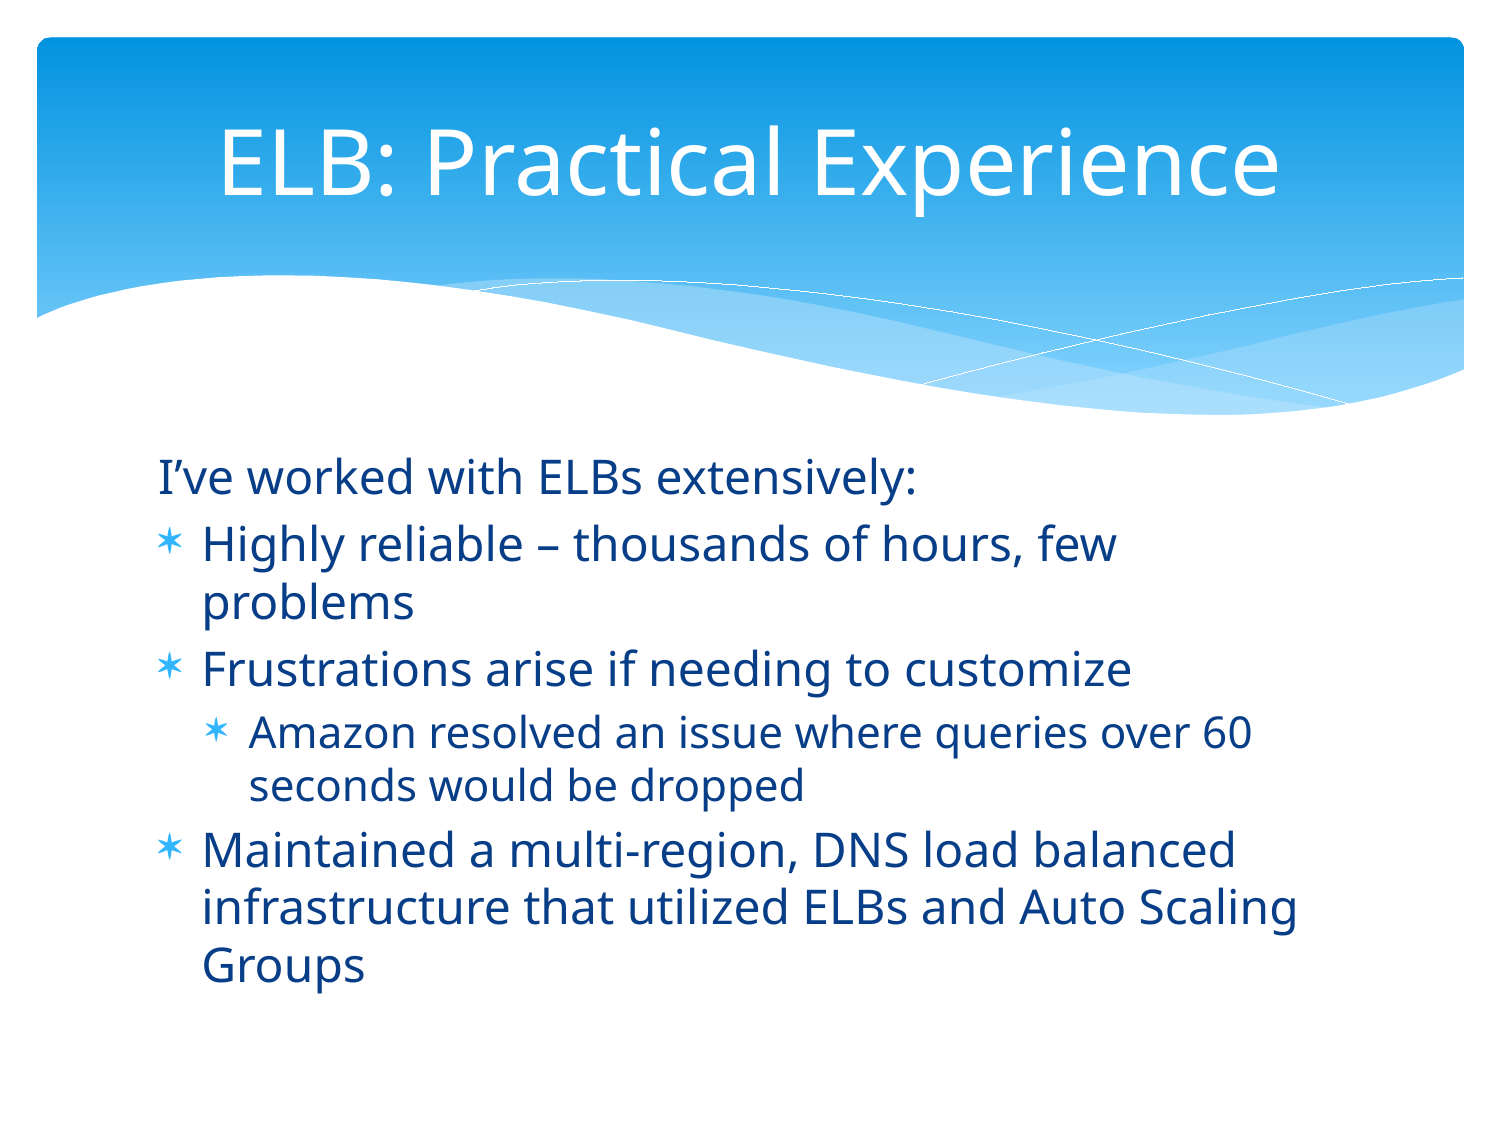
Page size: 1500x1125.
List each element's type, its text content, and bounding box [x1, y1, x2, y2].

title ELB: Practical Experience [75, 55, 1425, 261]
list I’ve worked with ELBs extensively: Highly reliable – thousands of hours, few problems Frustrations arise if needing to customize Amazon resolved an issue where queries over 60 seconds would be dropped Maintained a multi-region, DNS load balanced infrastructure that utilized ELBs and Auto Scaling Groups [143, 438, 1359, 1005]
